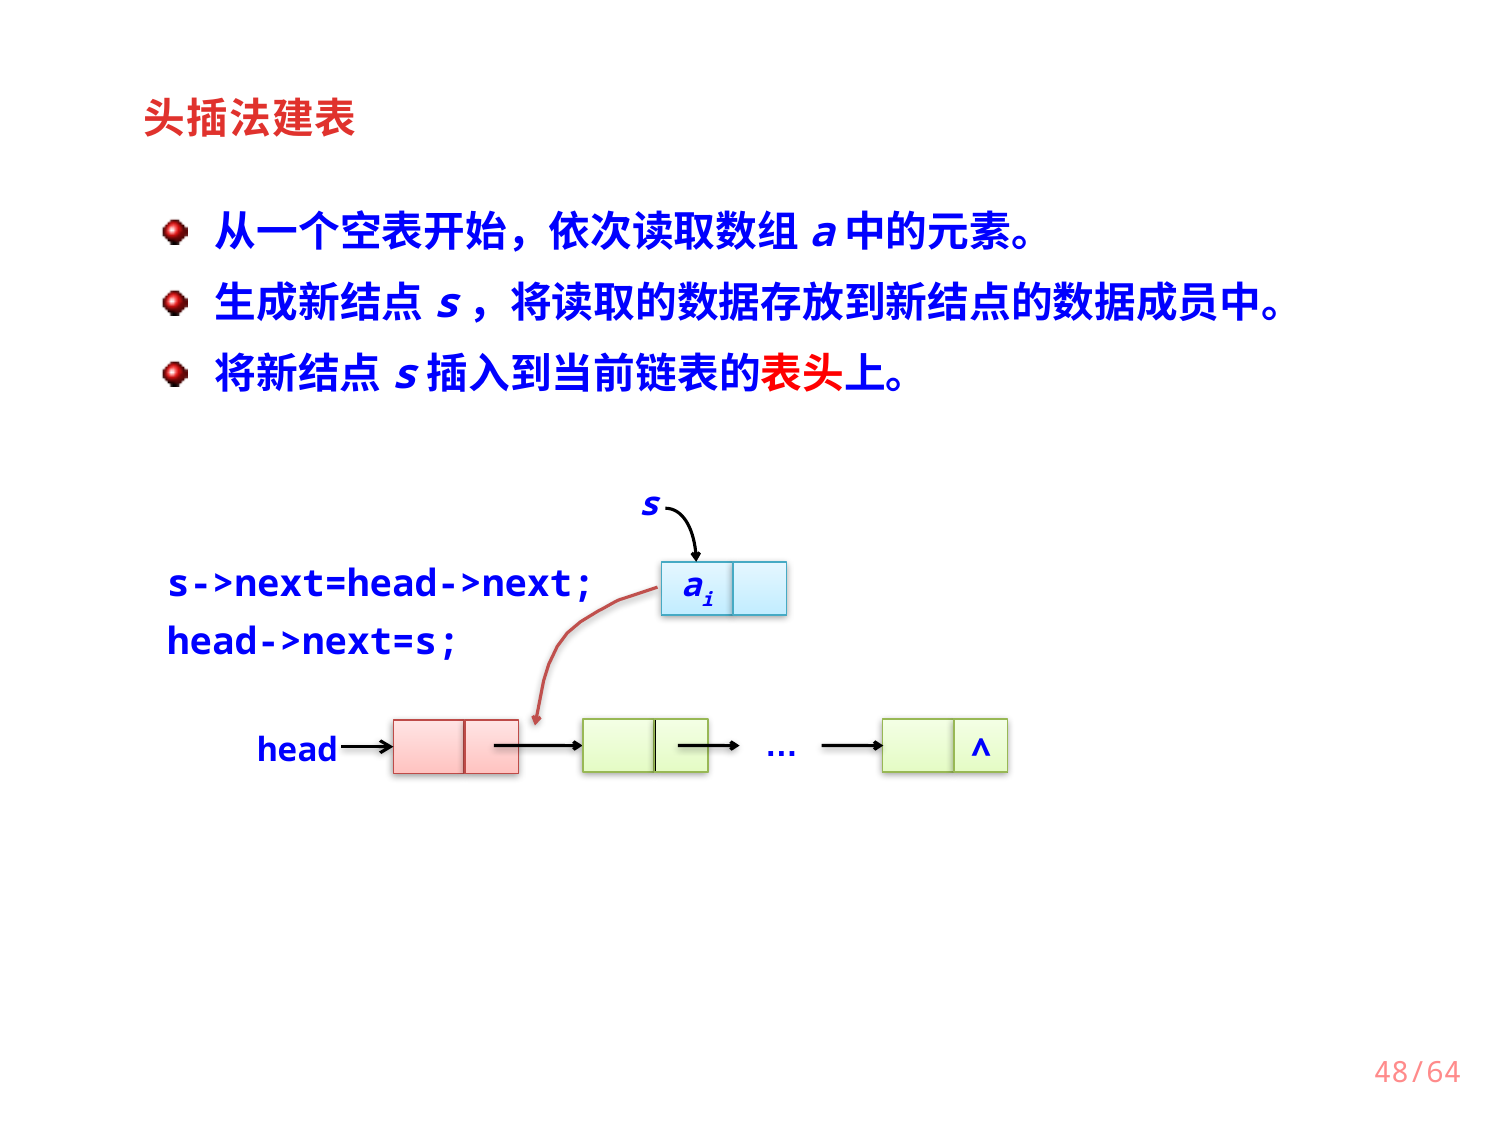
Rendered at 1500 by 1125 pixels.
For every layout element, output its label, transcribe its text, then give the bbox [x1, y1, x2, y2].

text_box 头插法建表 [128, 84, 411, 150]
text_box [241, 481, 1009, 774]
picture [158, 357, 188, 387]
text_box 从一个空表开始，依次读取数组a中的元素。 生成新结点s，将读取的数据存放到新结点的数据成员中。 将新结点s插入到当前链表的表头上。 [127, 185, 1326, 417]
slide_number 48/64 [1335, 1042, 1477, 1103]
picture [158, 286, 188, 316]
text_box s->next=head->next; head->next=s; [152, 551, 236, 670]
picture [158, 215, 188, 245]
